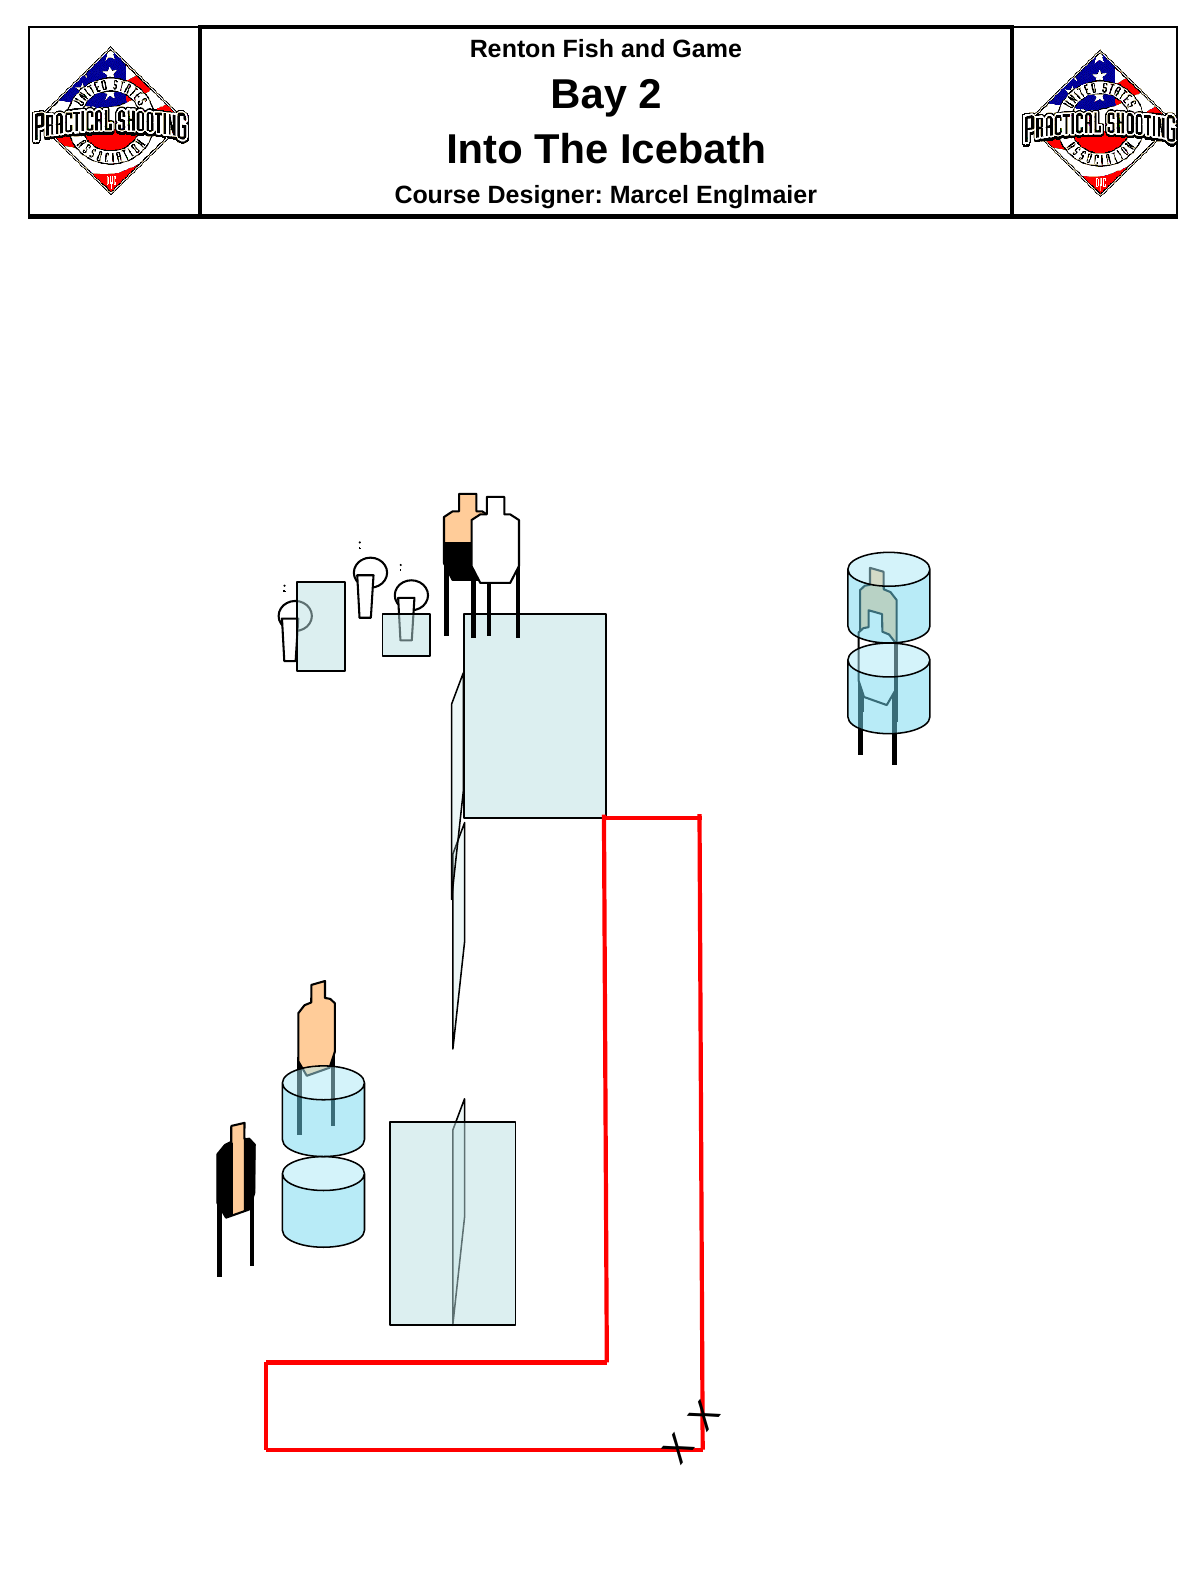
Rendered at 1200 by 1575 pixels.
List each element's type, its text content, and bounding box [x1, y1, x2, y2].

picture [1013, 47, 1188, 201]
table_header Renton Fish and Game Bay 2 Into The Icebath Course Designer: Marcel Englmaier [202, 29, 1010, 214]
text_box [471, 496, 520, 639]
text_box [451, 672, 464, 900]
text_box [353, 542, 388, 619]
text_box [382, 625, 431, 656]
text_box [443, 493, 492, 636]
text_box [456, 1098, 465, 1121]
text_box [394, 564, 429, 641]
text_box [452, 822, 465, 1049]
table_header [1014, 209, 1176, 214]
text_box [298, 980, 336, 1064]
text_box [389, 1121, 516, 1326]
table_header [1014, 28, 1176, 46]
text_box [699, 823, 703, 1402]
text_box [282, 1065, 365, 1248]
picture [24, 45, 199, 198]
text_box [847, 552, 931, 734]
text_box [297, 582, 345, 672]
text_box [278, 585, 313, 662]
table_header [30, 28, 198, 45]
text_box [217, 1122, 256, 1278]
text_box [642, 1403, 731, 1465]
text_box [463, 613, 607, 818]
table_header [30, 204, 198, 214]
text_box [603, 814, 608, 1363]
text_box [858, 741, 896, 765]
